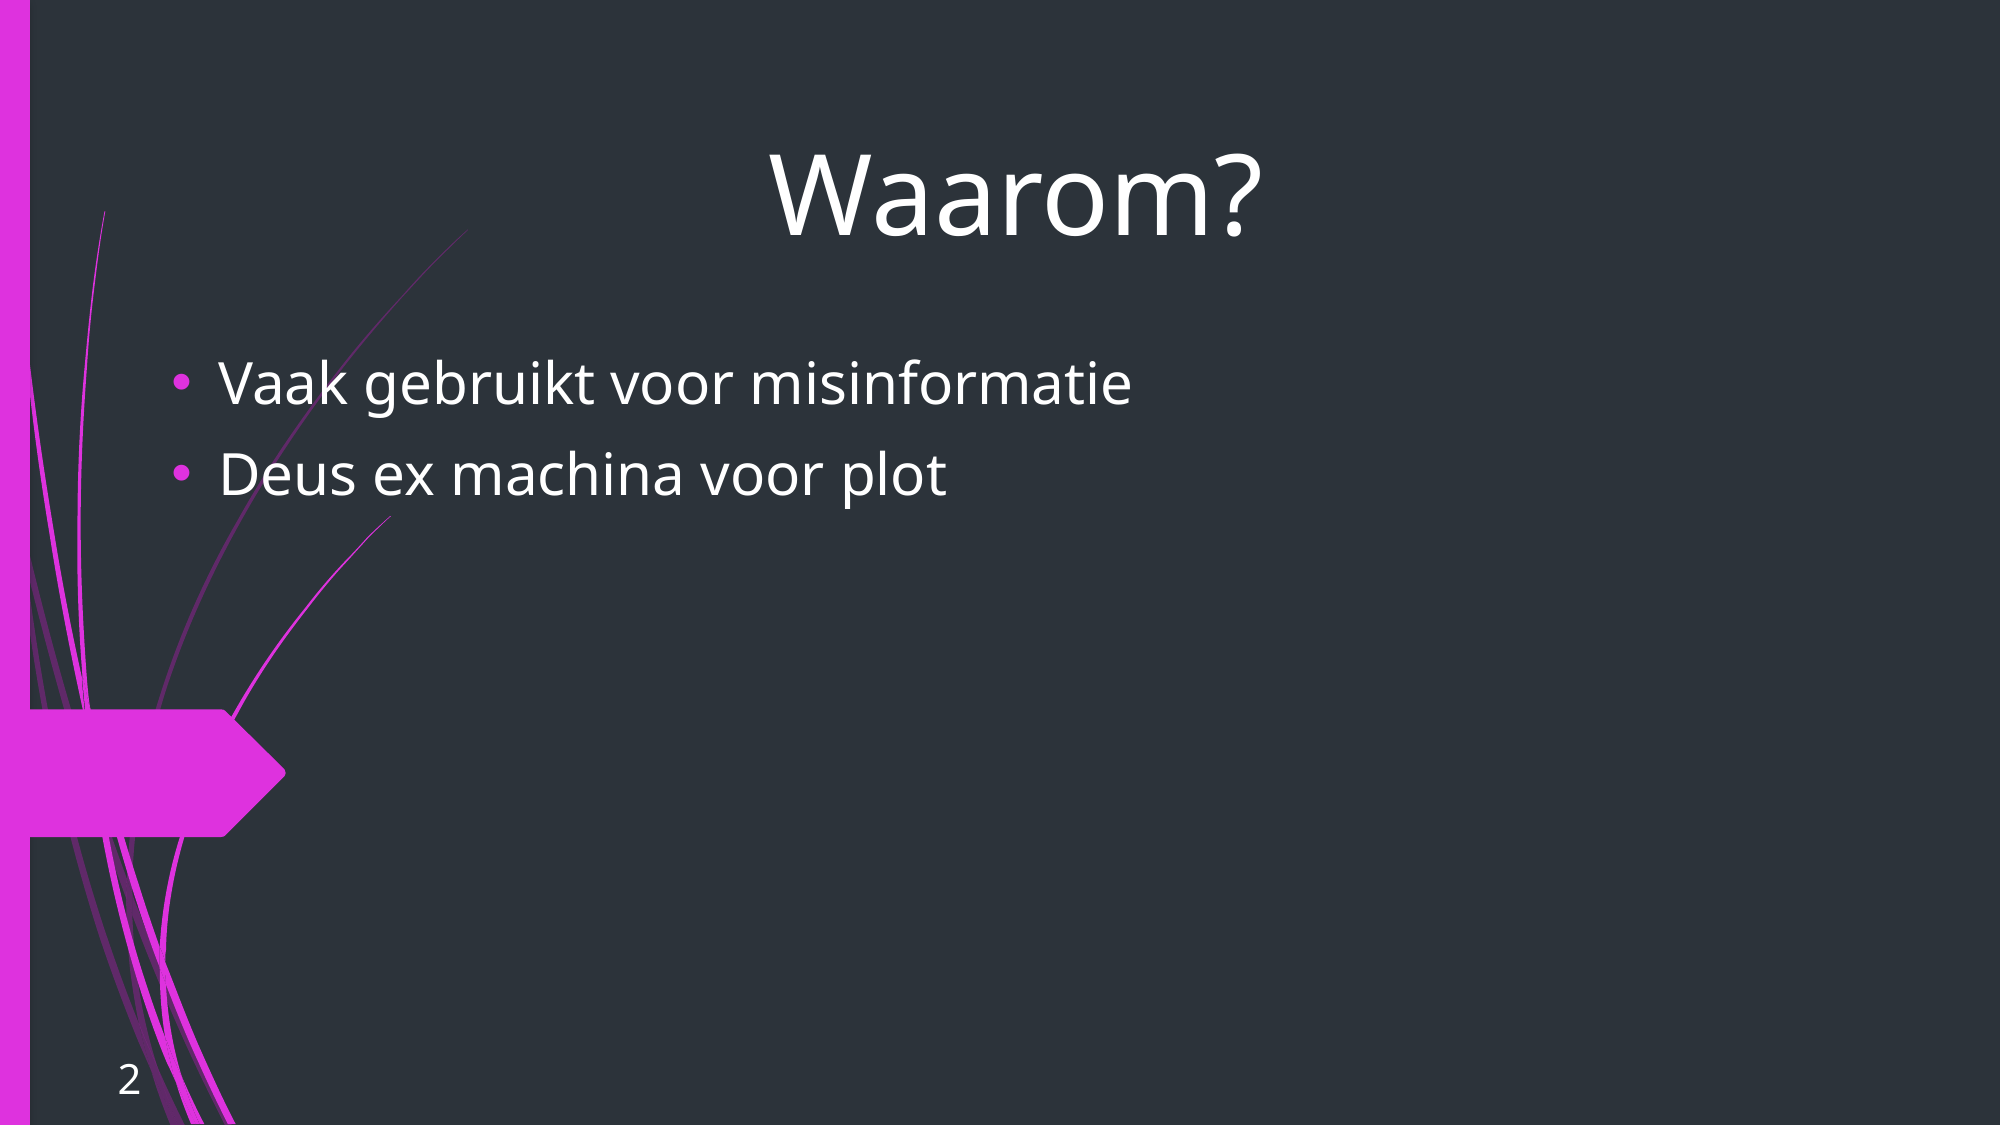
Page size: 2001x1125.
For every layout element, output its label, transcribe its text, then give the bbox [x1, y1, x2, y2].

slide_number 2 [28, 1047, 157, 1108]
title Waarom? [90, 47, 1942, 266]
subtitle Vaak gebruikt voor misinformatie Deus ex machina voor plot [156, 339, 1619, 524]
